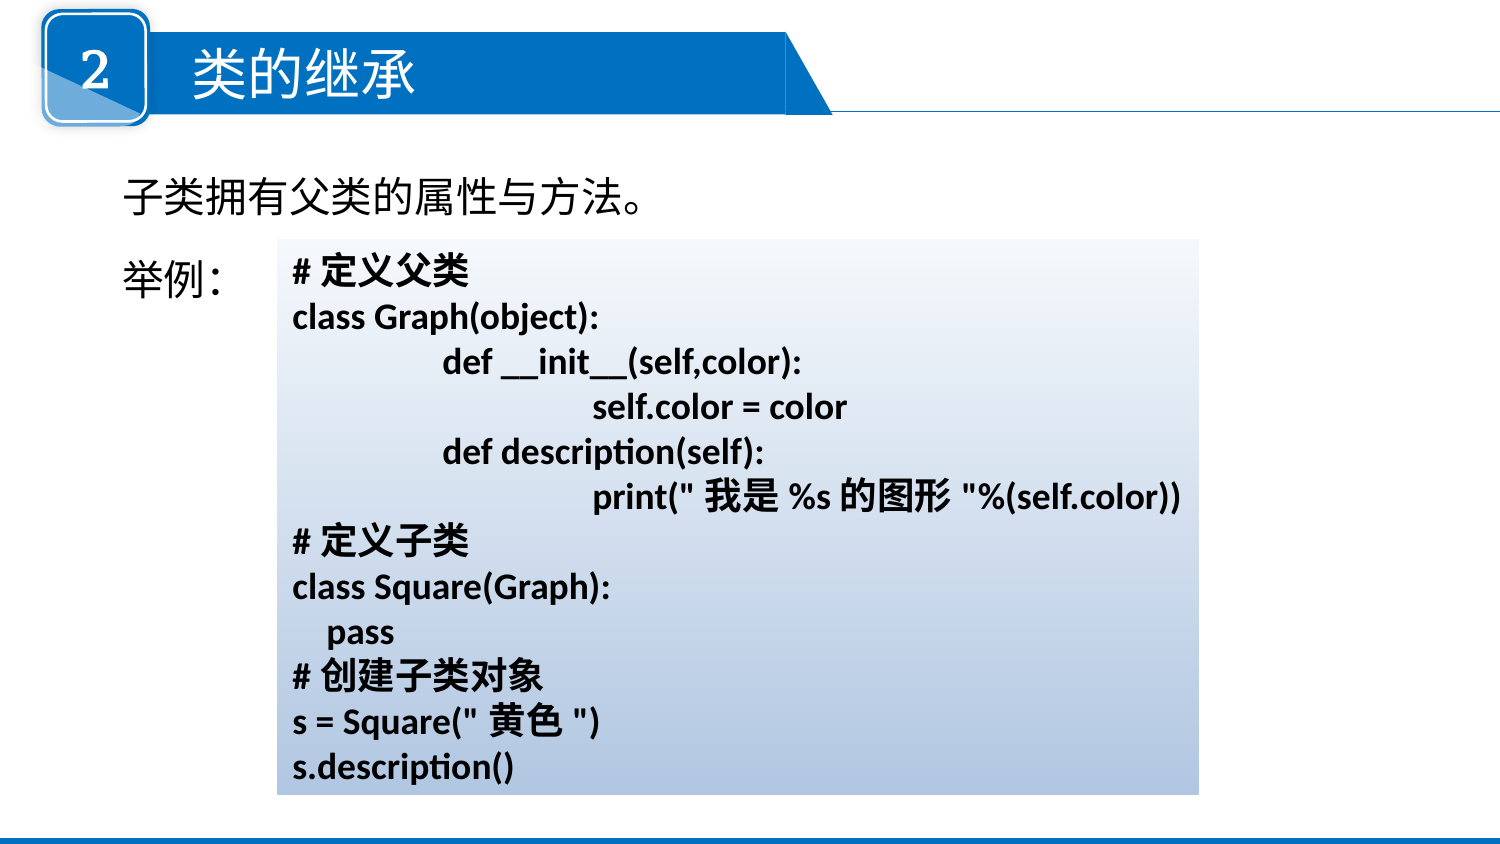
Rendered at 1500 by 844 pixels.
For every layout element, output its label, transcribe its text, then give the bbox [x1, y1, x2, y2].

text_box #定义父类 class Graph(object): def __init__(self,color): self.color = color def description(self): print("我是%s的图形"%(self.color)) #定义子类 class Square(Graph): pass #创建子类对象 s = Square("黄色") s.description() [277, 239, 1199, 795]
text_box [785, 31, 830, 110]
text_box 类的继承 [156, 32, 785, 110]
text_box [41, 8, 151, 127]
text_box [0, 836, 1500, 844]
text_box 子类拥有父类的属性与方法。 举例： [107, 138, 1400, 675]
